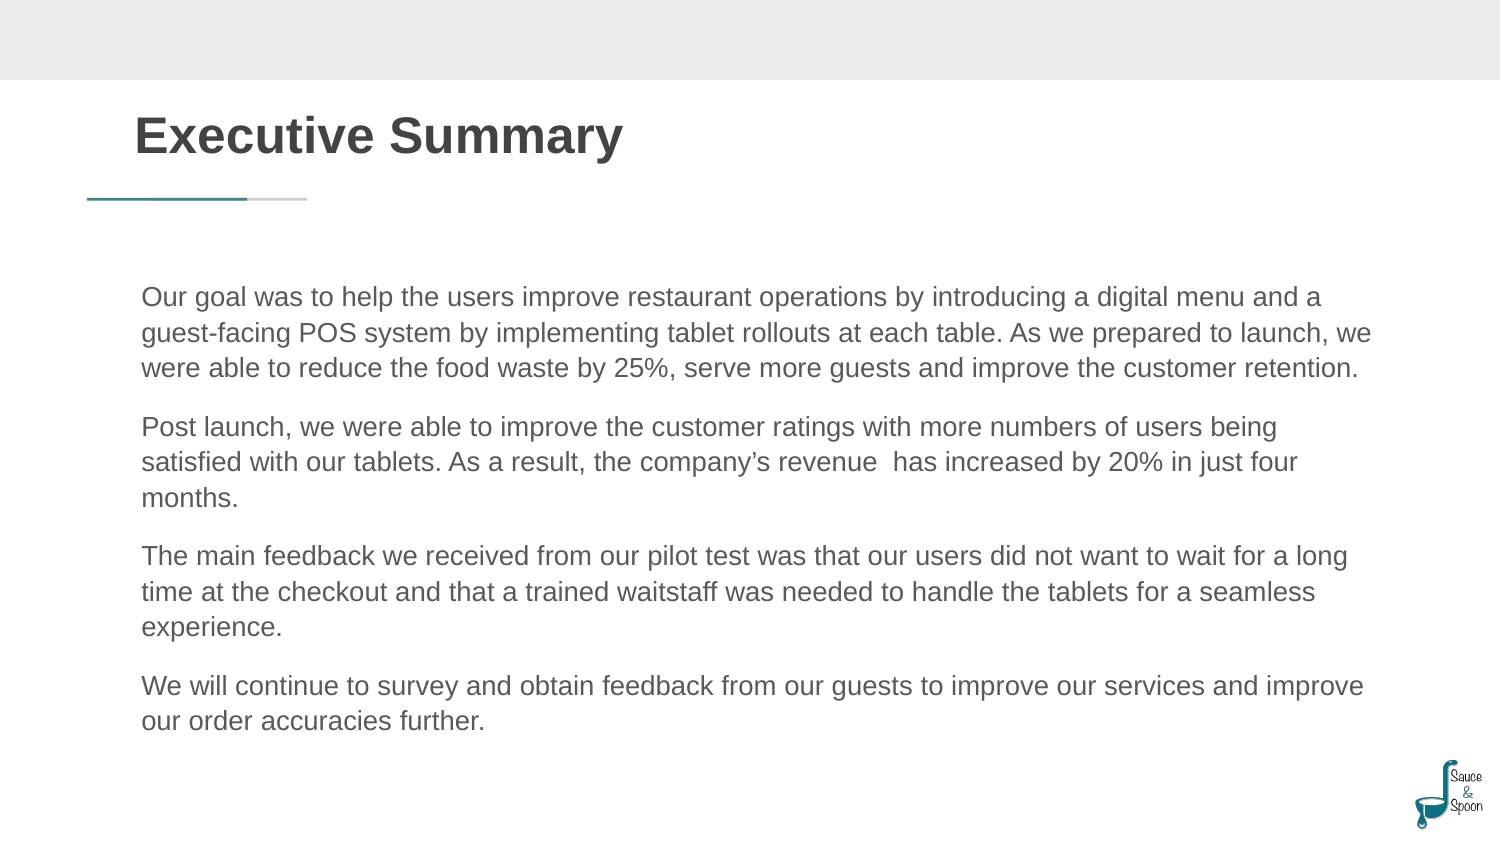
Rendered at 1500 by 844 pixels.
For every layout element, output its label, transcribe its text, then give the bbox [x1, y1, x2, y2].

list Our goal was to help the users improve restaurant operations by introducing a digital menu and a guest-facing POS system by implementing tablet rollouts at each table. As we prepared to launch, we were able to reduce the food waste by 25%, serve more guests and improve the customer retention. Post launch, we were able to improve the customer ratings with more numbers of users being satisfied with our tablets. As a result, the company’s revenue has increased by 20% in just four months. The main feedback we received from our pilot test was that our users did not want to wait for a long time at the checkout and that a trained waitstaff was needed to handle the tablets for a seamless experience. We will continue to survey and obtain feedback from our guests to improve our services and improve our order accuracies further. [126, 262, 1388, 768]
title Executive Summary [119, 92, 1381, 180]
picture [1402, 746, 1500, 844]
